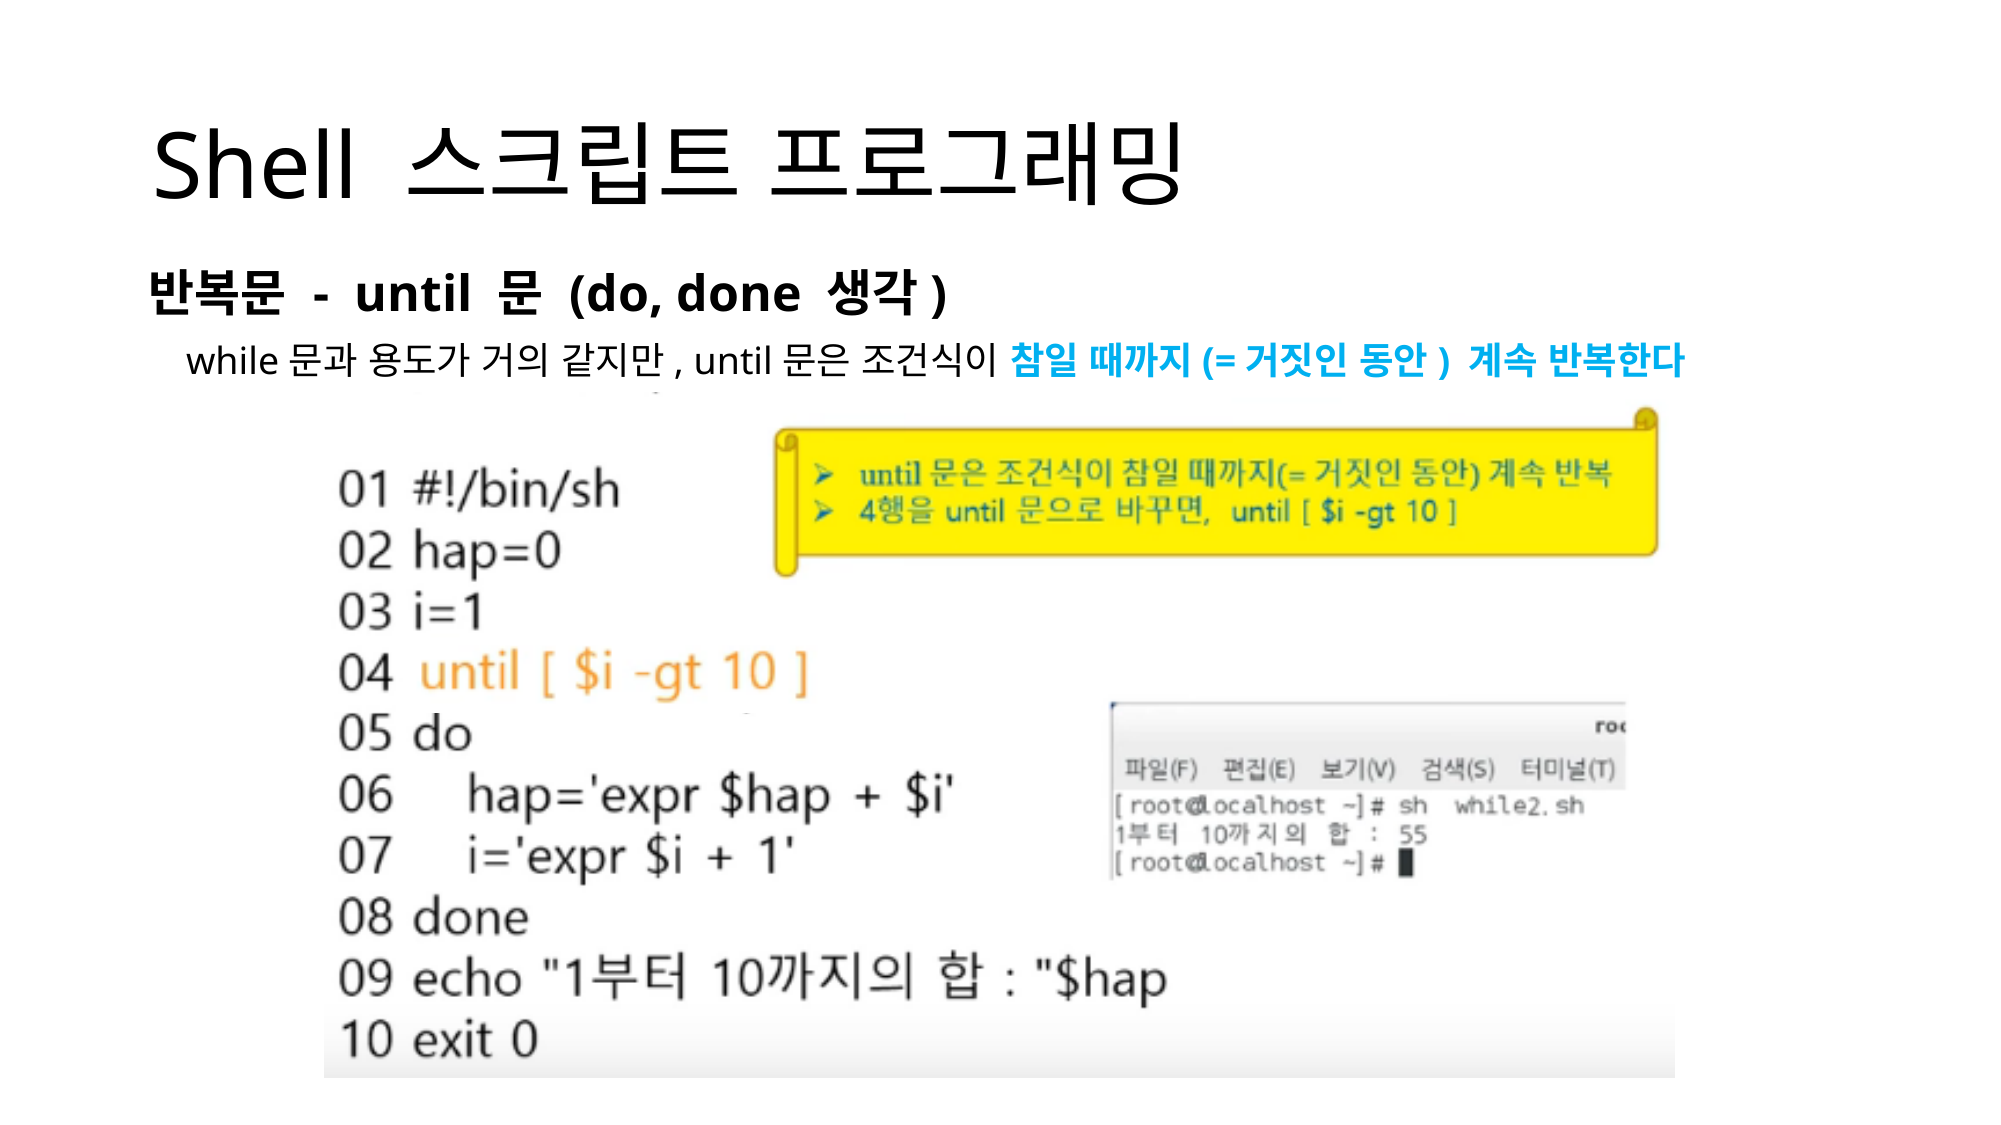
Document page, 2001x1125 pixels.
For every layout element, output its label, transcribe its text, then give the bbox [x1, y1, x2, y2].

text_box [324, 392, 1675, 1078]
text_box 반복문 - until 문 (do, done 생각) [134, 253, 963, 329]
text_box while문과 용도가 거의 같지만, until문은 조건식이 참일 때까지(=거짓인 동안) 계속 반복한다 [171, 329, 1702, 390]
title Shell 스크립트 프로그래밍 [137, 59, 1863, 278]
